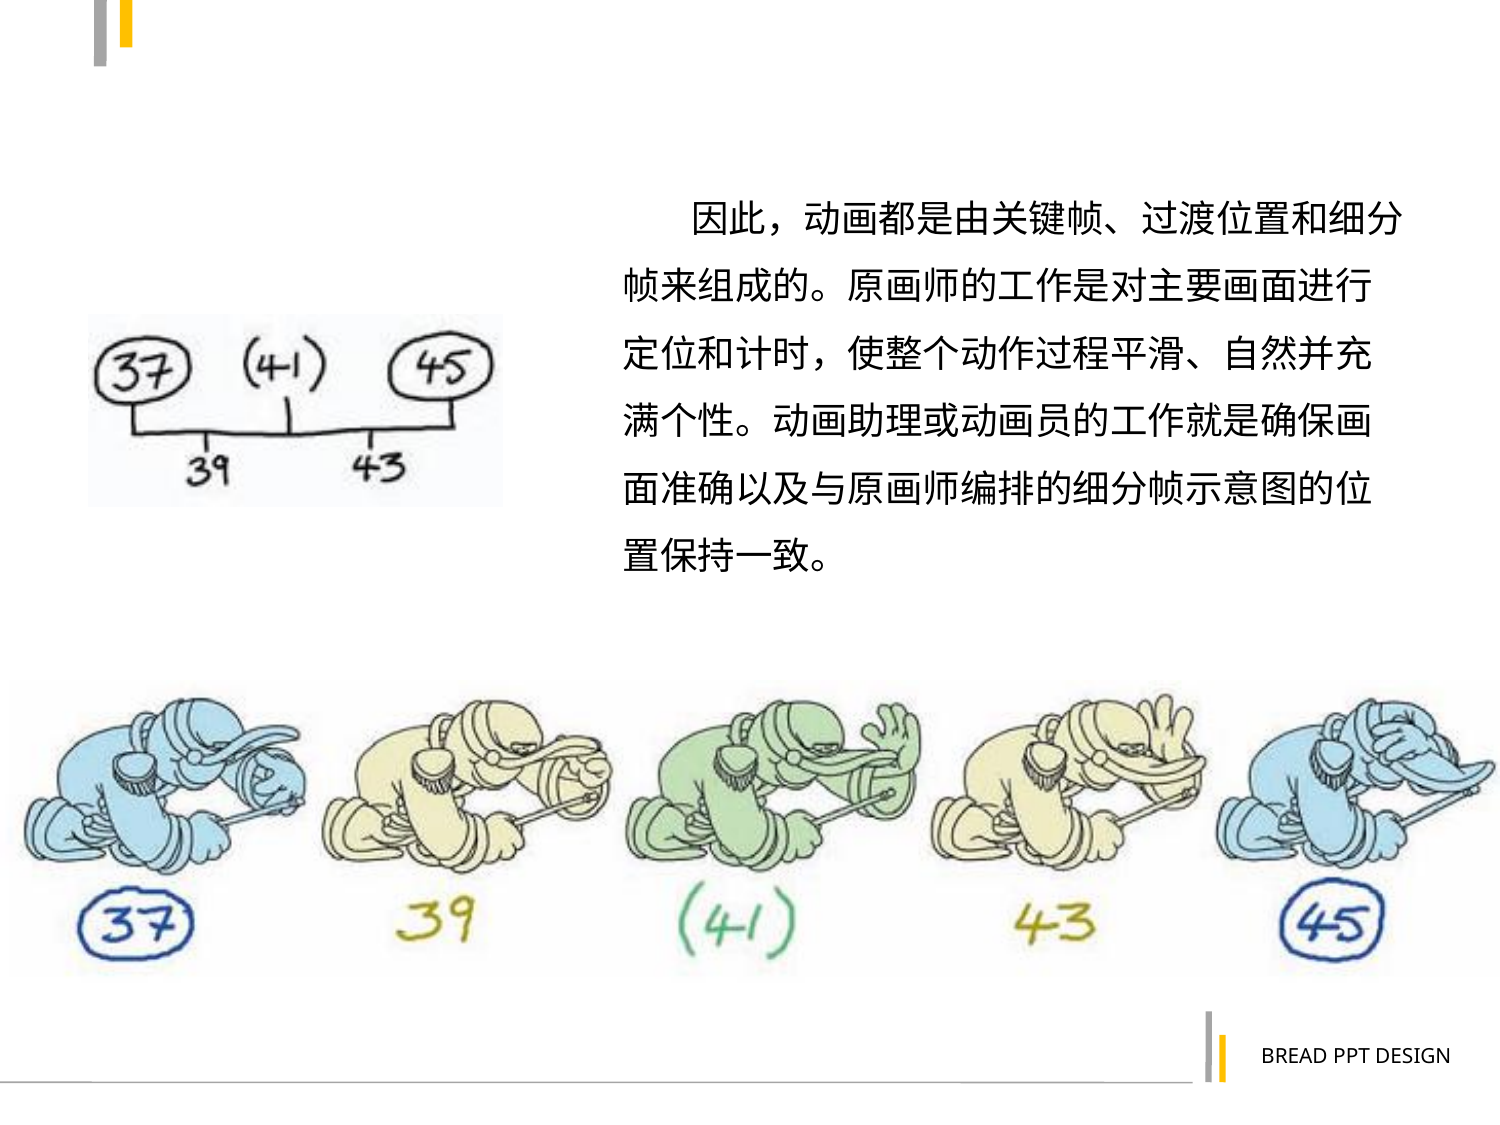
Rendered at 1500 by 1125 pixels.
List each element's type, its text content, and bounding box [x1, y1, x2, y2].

picture [0, 680, 1500, 993]
text_box 因此，动画都是由关键帧、过渡位置和细分帧来组成的。原画师的工作是对主要画面进行定位和计时，使整个动作过程平滑、自然并充满个性。动画助理或动画员的工作就是确保画面准确以及与原画师编排的细分帧示意图的位置保持一致。 [608, 164, 1424, 585]
picture [88, 314, 503, 507]
